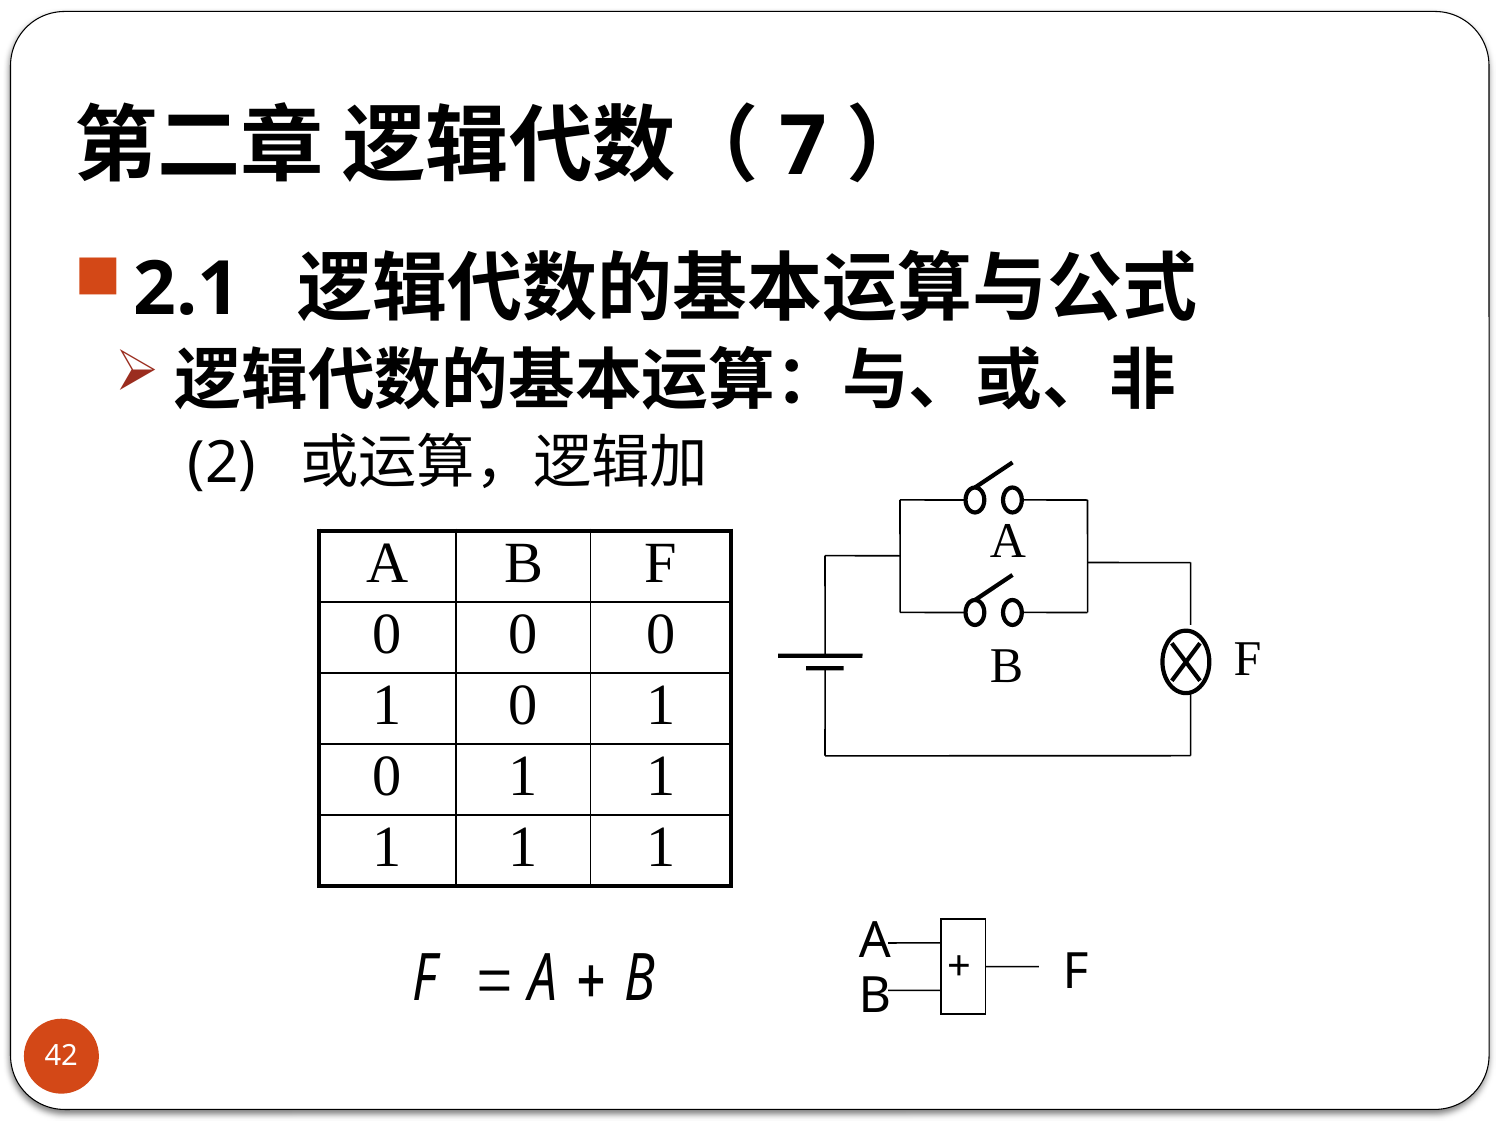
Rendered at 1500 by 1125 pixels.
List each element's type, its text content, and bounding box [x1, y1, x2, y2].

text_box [406, 940, 668, 1012]
title 第二章 逻辑代数（7） [59, 45, 1335, 207]
table_cell 1 [591, 745, 729, 814]
table_cell 0 [457, 674, 590, 743]
table_cell 1 [321, 816, 455, 884]
table_cell 1 [591, 816, 729, 884]
table_cell 1 [457, 816, 590, 884]
table_header F [591, 533, 729, 601]
list 2.1 逻辑代数的基本运算与公式 逻辑代数的基本运算：与、或、非 (2) 或运算，逻辑加 [59, 231, 1335, 988]
table_cell 1 [591, 674, 729, 743]
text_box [777, 462, 1285, 756]
table_cell 0 [457, 603, 590, 672]
table_header B [457, 533, 590, 601]
table_cell 0 [321, 603, 455, 672]
slide_number 42 [23, 1018, 99, 1094]
table_header A [321, 533, 455, 601]
table_cell 1 [321, 674, 455, 743]
table_cell 0 [321, 745, 455, 814]
table_cell 1 [457, 745, 590, 814]
table_cell 0 [591, 603, 729, 672]
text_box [843, 899, 1093, 1031]
